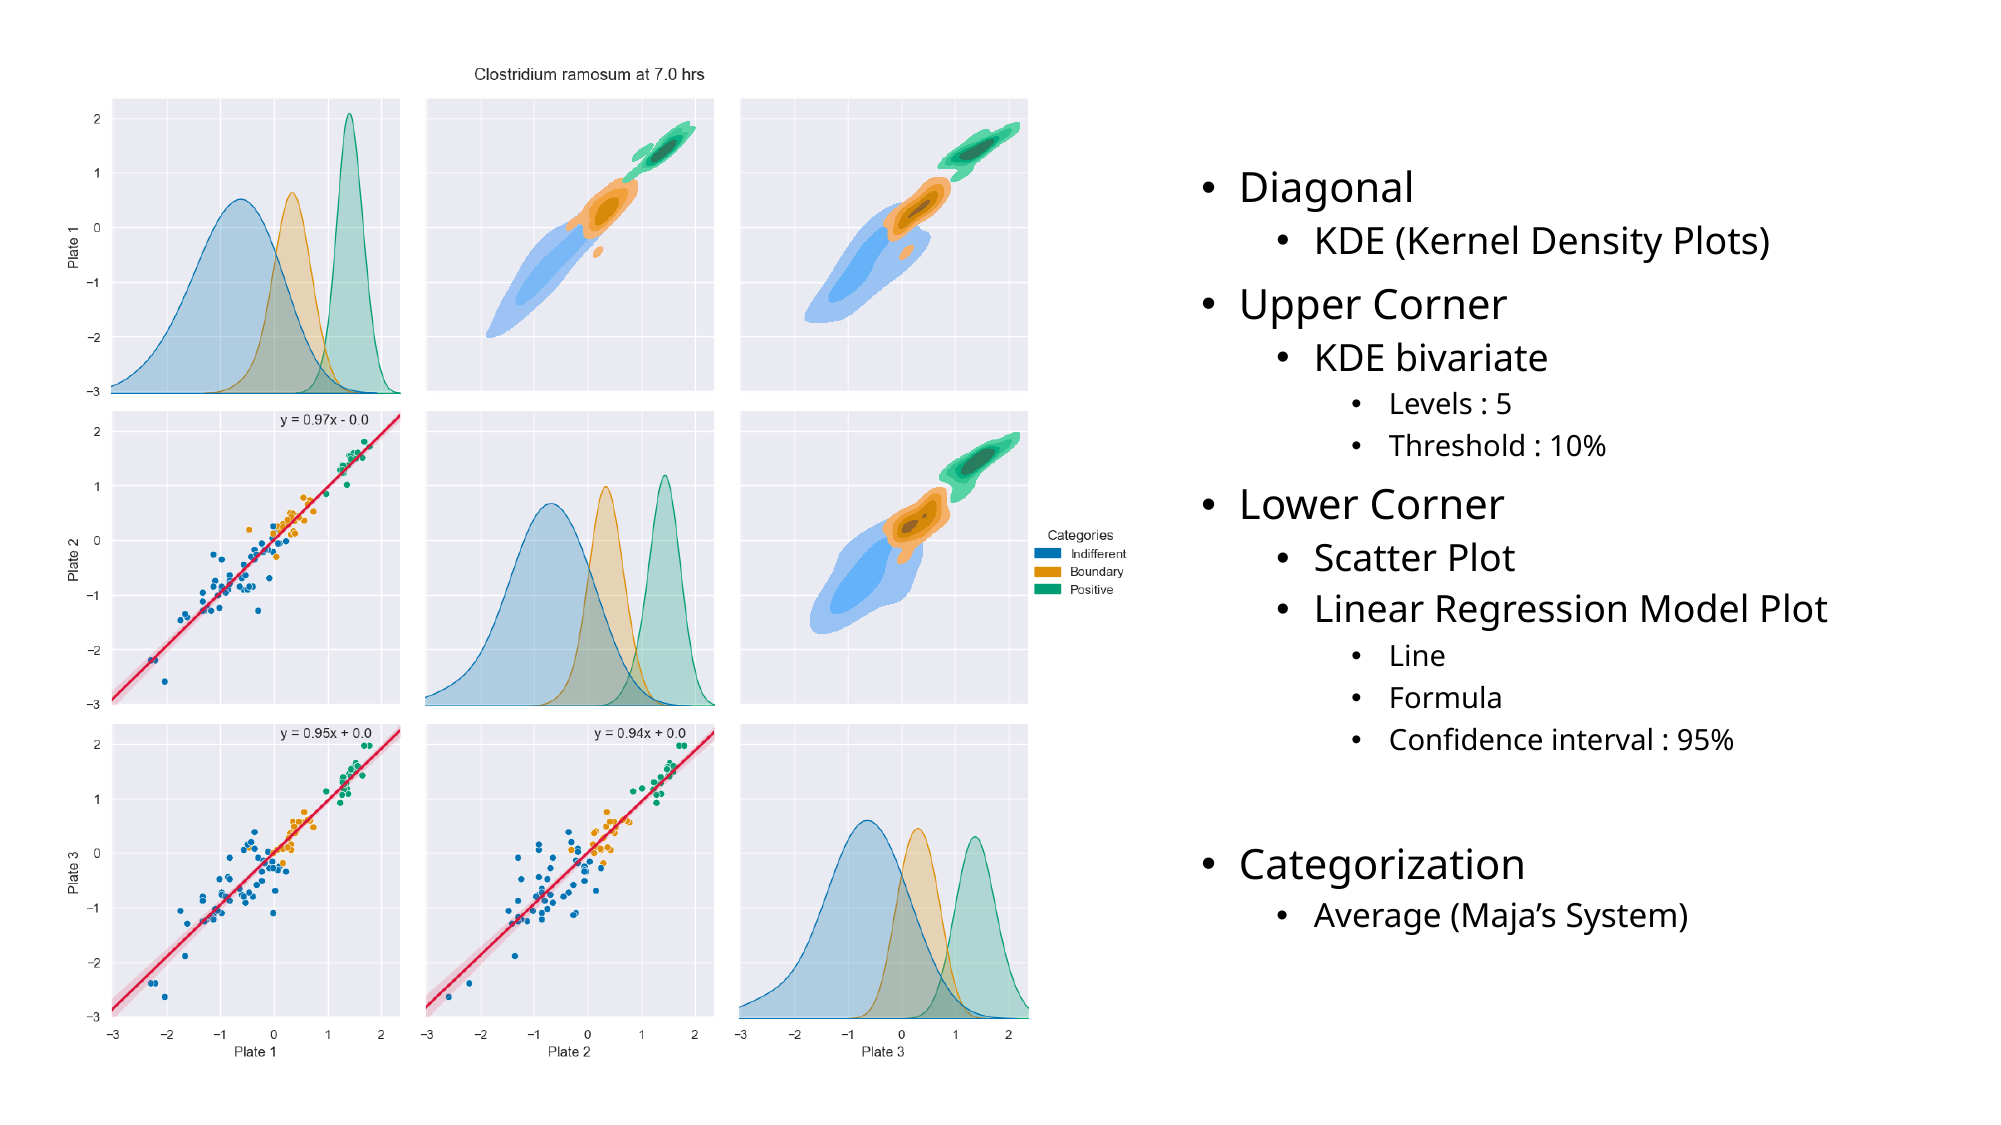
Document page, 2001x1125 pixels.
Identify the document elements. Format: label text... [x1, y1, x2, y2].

picture [59, 59, 1138, 1066]
list Diagonal KDE (Kernel Density Plots) Upper Corner KDE bivariate Levels : 5 Threshold : 10% Lower Corner Scatter Plot Linear Regression Model Plot Line Formula Confidence interval : 95% Categorization Average (Maja’s System) [1186, 159, 1940, 966]
